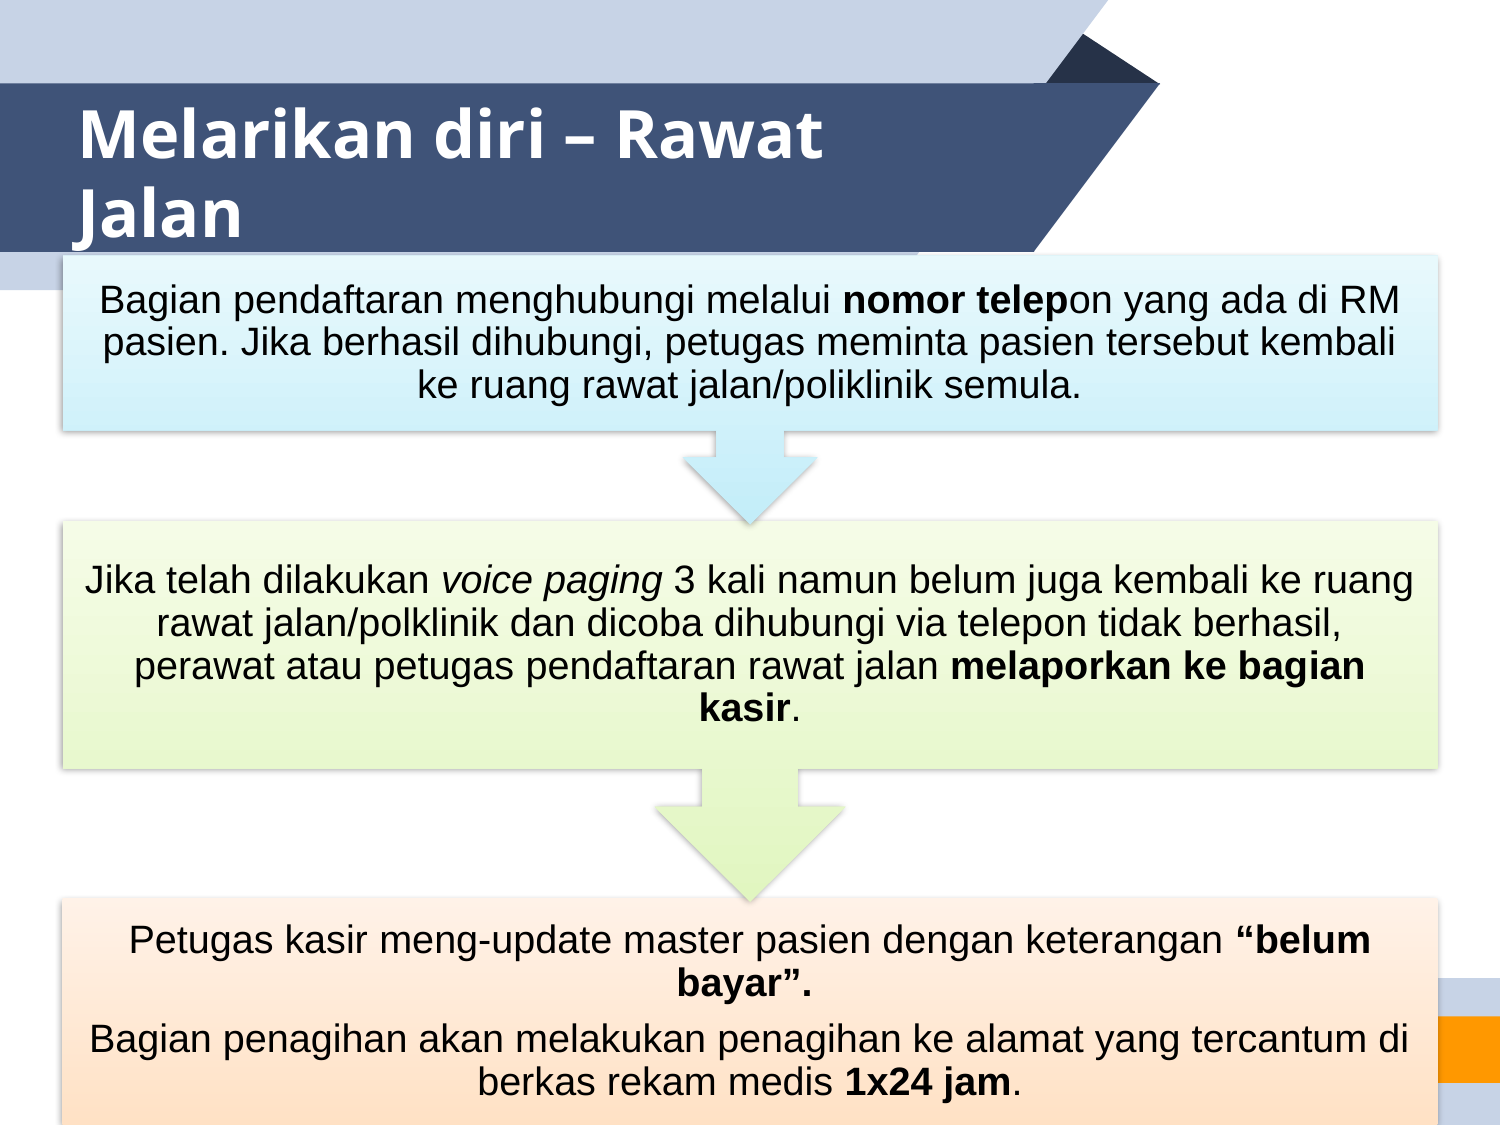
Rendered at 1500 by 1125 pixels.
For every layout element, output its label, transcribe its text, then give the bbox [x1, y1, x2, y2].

title Melarikan diri – Rawat Jalan [62, 87, 926, 253]
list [62, 254, 1438, 1125]
